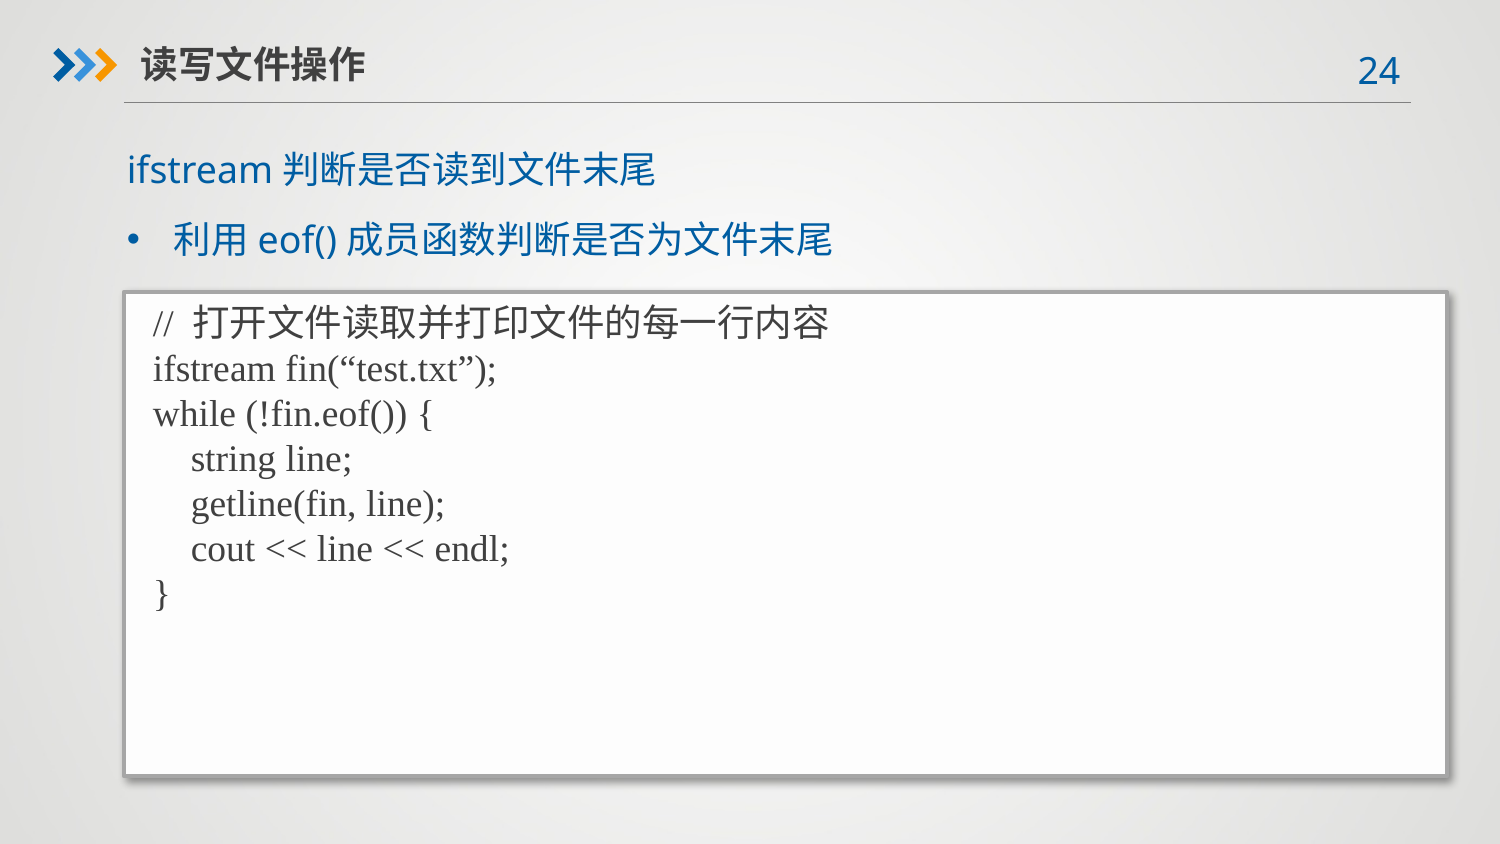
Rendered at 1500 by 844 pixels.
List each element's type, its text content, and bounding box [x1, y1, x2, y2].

text_box 读写文件操作 [140, 32, 526, 95]
picture [0, 0, 1500, 844]
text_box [123, 291, 1448, 777]
text_box ifstream判断是否读到文件末尾 利用eof()成员函数判断是否为文件末尾 [112, 138, 1424, 269]
